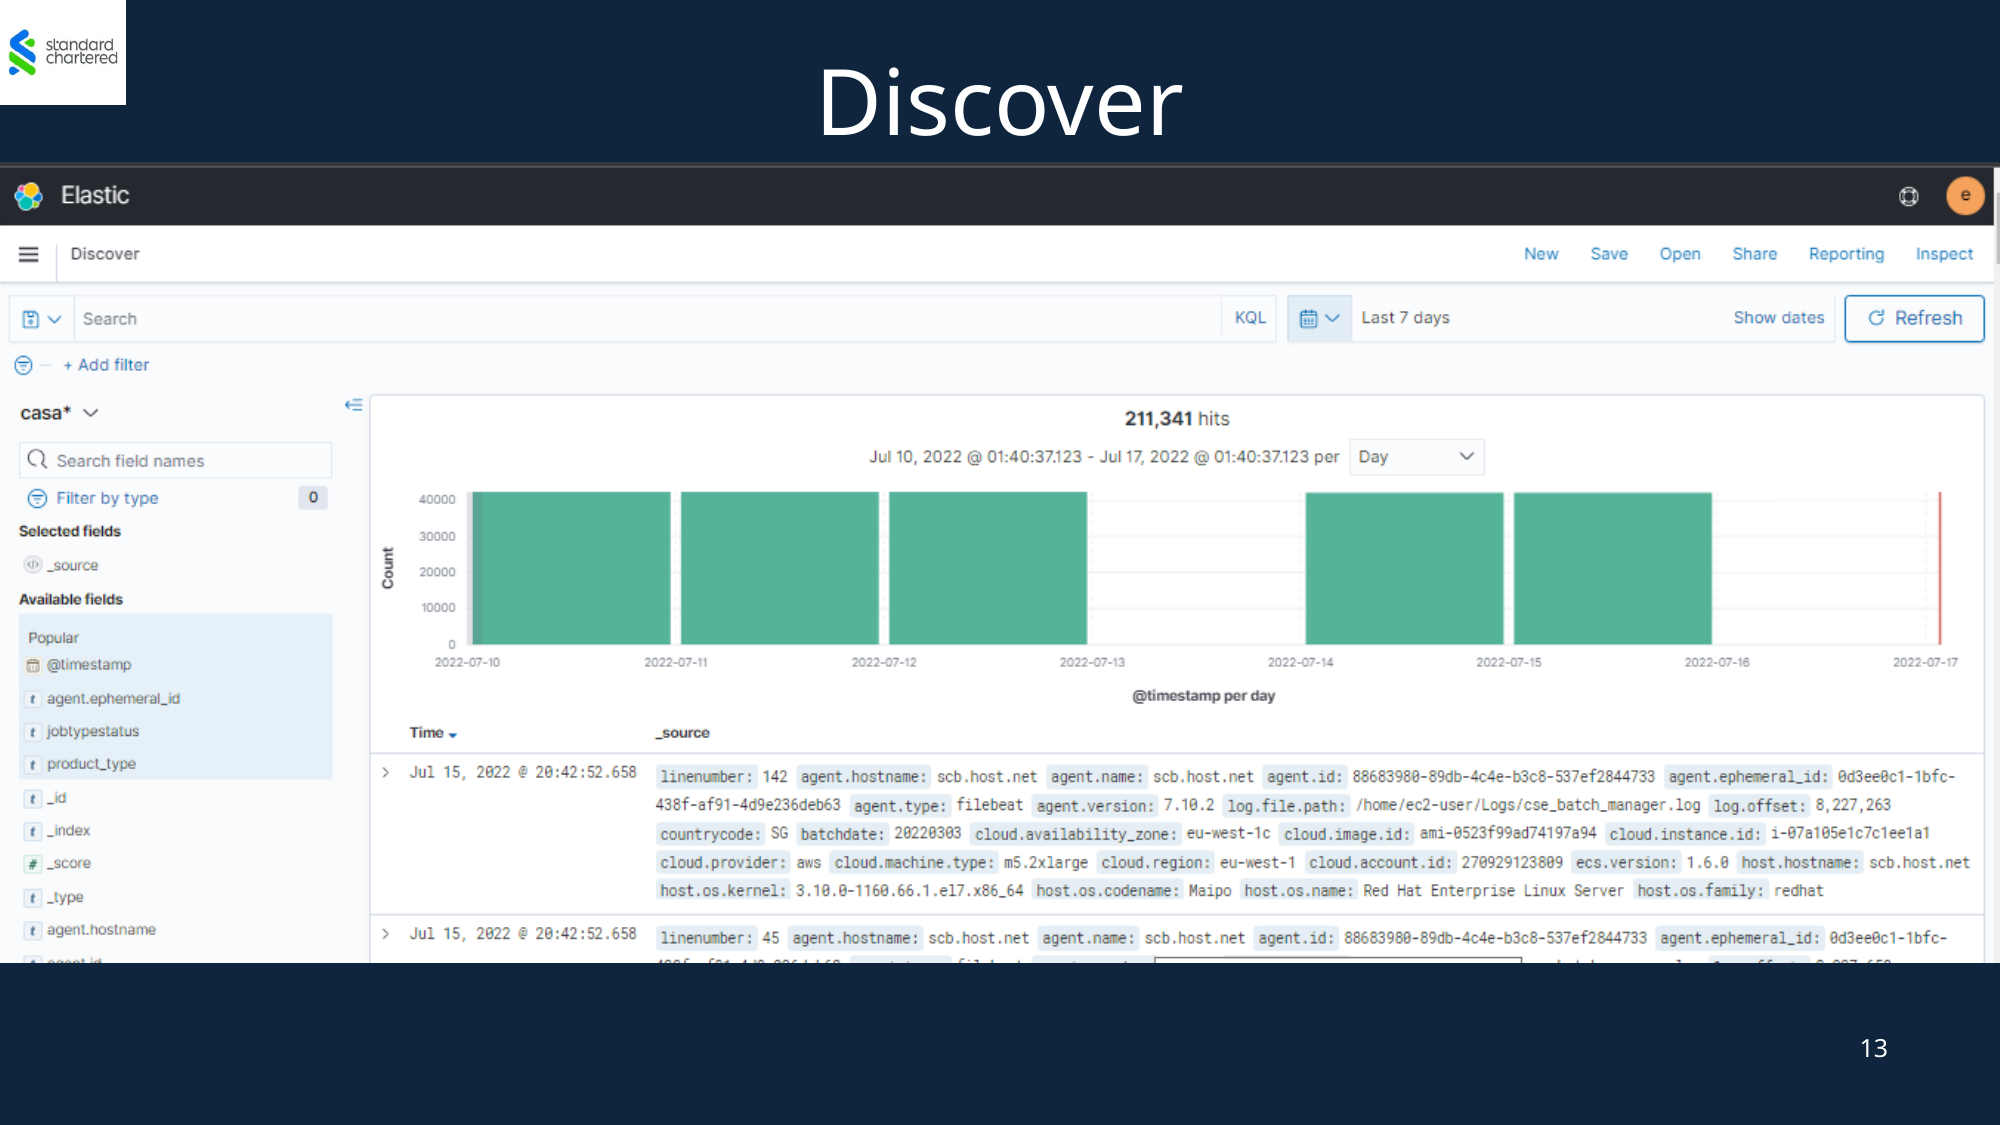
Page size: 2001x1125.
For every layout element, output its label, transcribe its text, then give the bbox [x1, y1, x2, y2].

picture [0, 162, 2000, 963]
picture [0, 0, 126, 105]
text_box 13 [1836, 1019, 1912, 1080]
text_box Discover [703, 36, 1297, 162]
